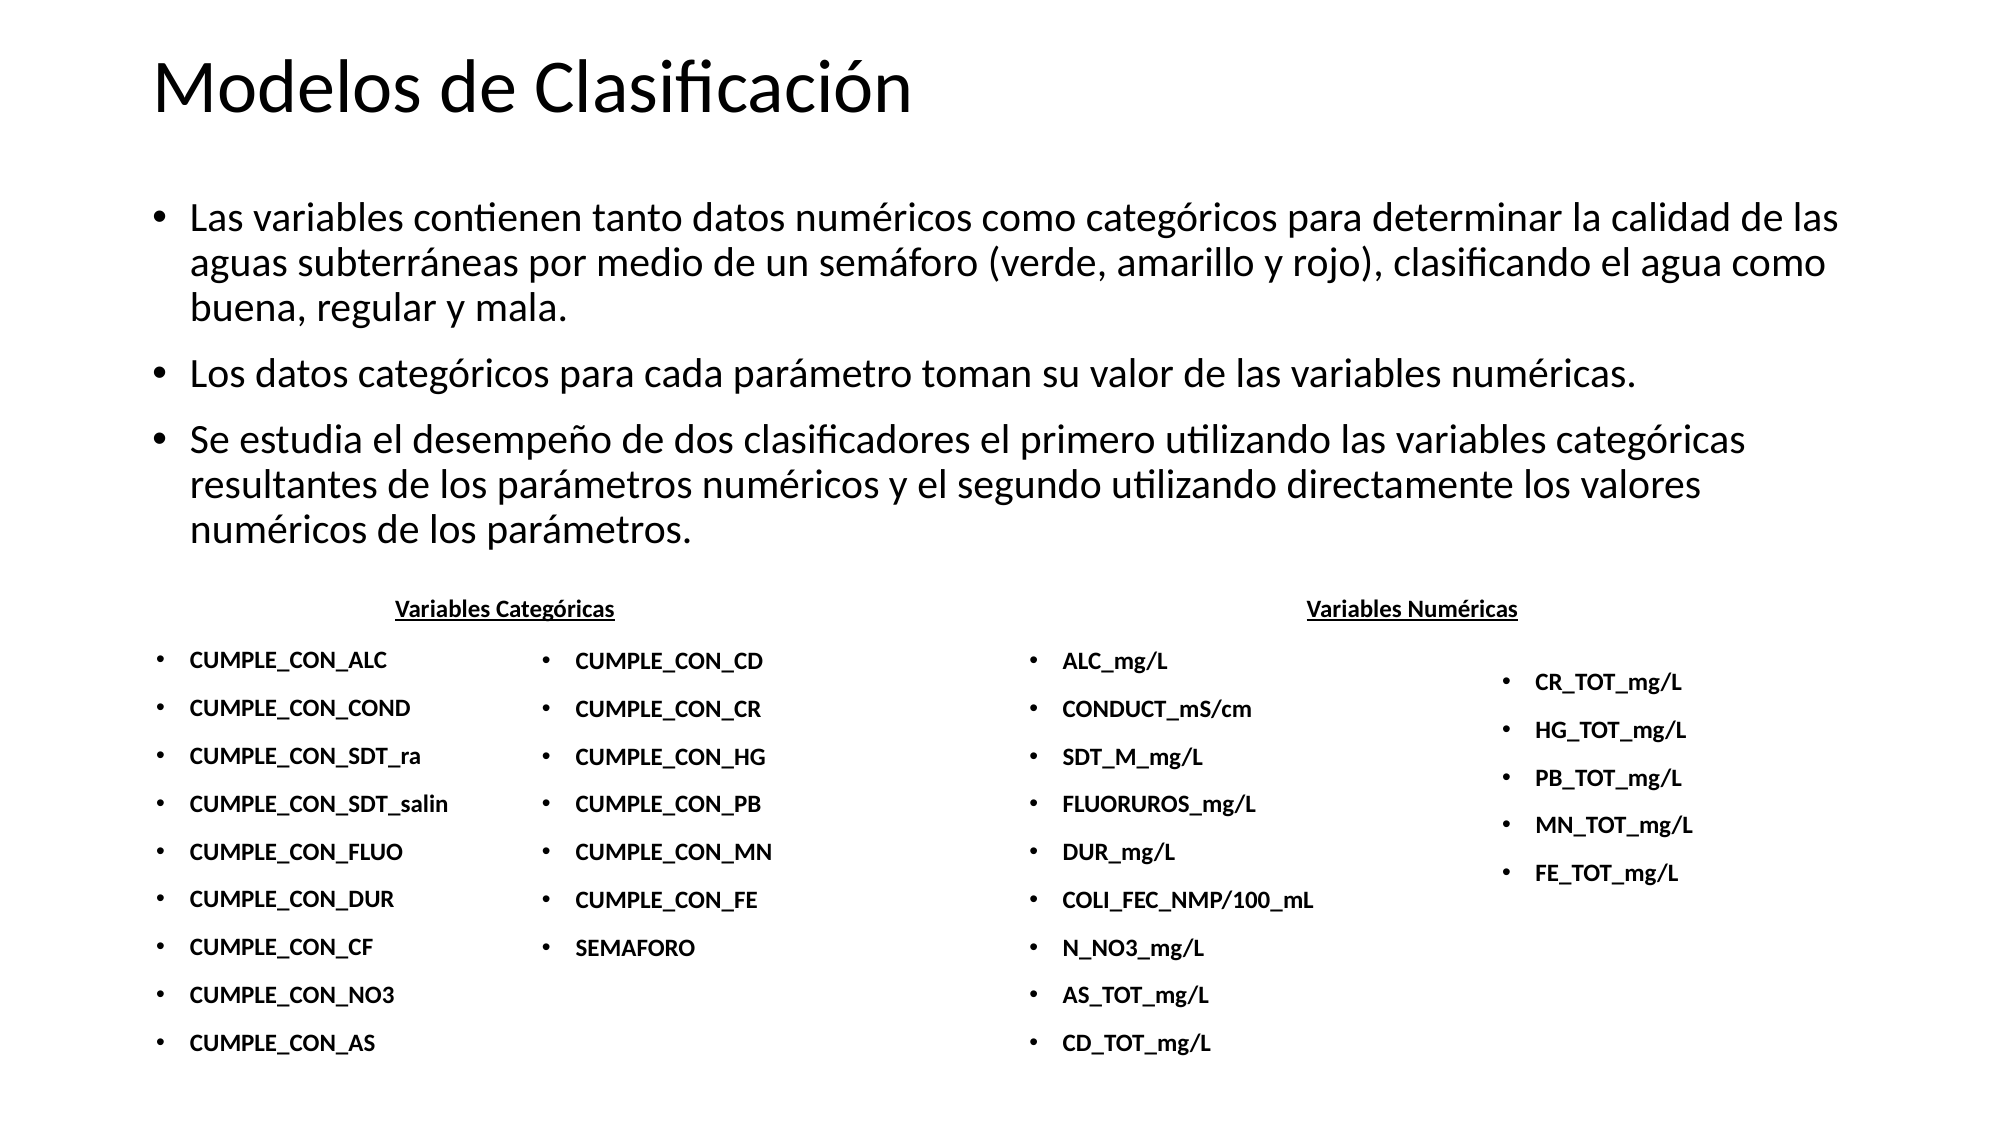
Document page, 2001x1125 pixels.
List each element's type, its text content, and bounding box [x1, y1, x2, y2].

list Las variables contienen tanto datos numéricos como categóricos para determinar la calidad de las aguas subterráneas por medio de un semáforo (verde, amarillo y rojo), clasificando el agua como buena, regular y mala. Los datos categóricos para cada parámetro toman su valor de las variables numéricas. Se estudia el desempeño de dos clasificadores el primero utilizando las variables categóricas resultantes de los parámetros numéricos y el segundo utilizando directamente los valores numéricos de los parámetros. [137, 188, 1863, 610]
text_box Variables Categóricas [359, 585, 651, 634]
text_box CR_TOT_mg/L HG_TOT_mg/L PB_TOT_mg/L MN_TOT_mg/L FE_TOT_mg/L [1482, 661, 1863, 1083]
text_box CUMPLE_CON_CD CUMPLE_CON_CR CUMPLE_CON_HG CUMPLE_CON_PB CUMPLE_CON_MN CUMPLE_CON_FE SEMAFORO [523, 640, 873, 1062]
text_box CUMPLE_CON_ALC CUMPLE_CON_COND CUMPLE_CON_SDT_ra CUMPLE_CON_SDT_salin CUMPLE_CON_FLUO CUMPLE_CON_DUR CUMPLE_CON_CF CUMPLE_CON_NO3 CUMPLE_CON_AS [137, 639, 487, 1062]
text_box ALC_mg/L CONDUCT_mS/cm SDT_M_mg/L FLUORUROS_mg/L DUR_mg/L COLI_FEC_NMP/100_mL N_NO3_mg/L AS_TOT_mg/L CD_TOT_mg/L [1010, 640, 1390, 1062]
text_box Variables Numéricas [1266, 585, 1559, 634]
title Modelos de Clasificación [137, 38, 1863, 137]
